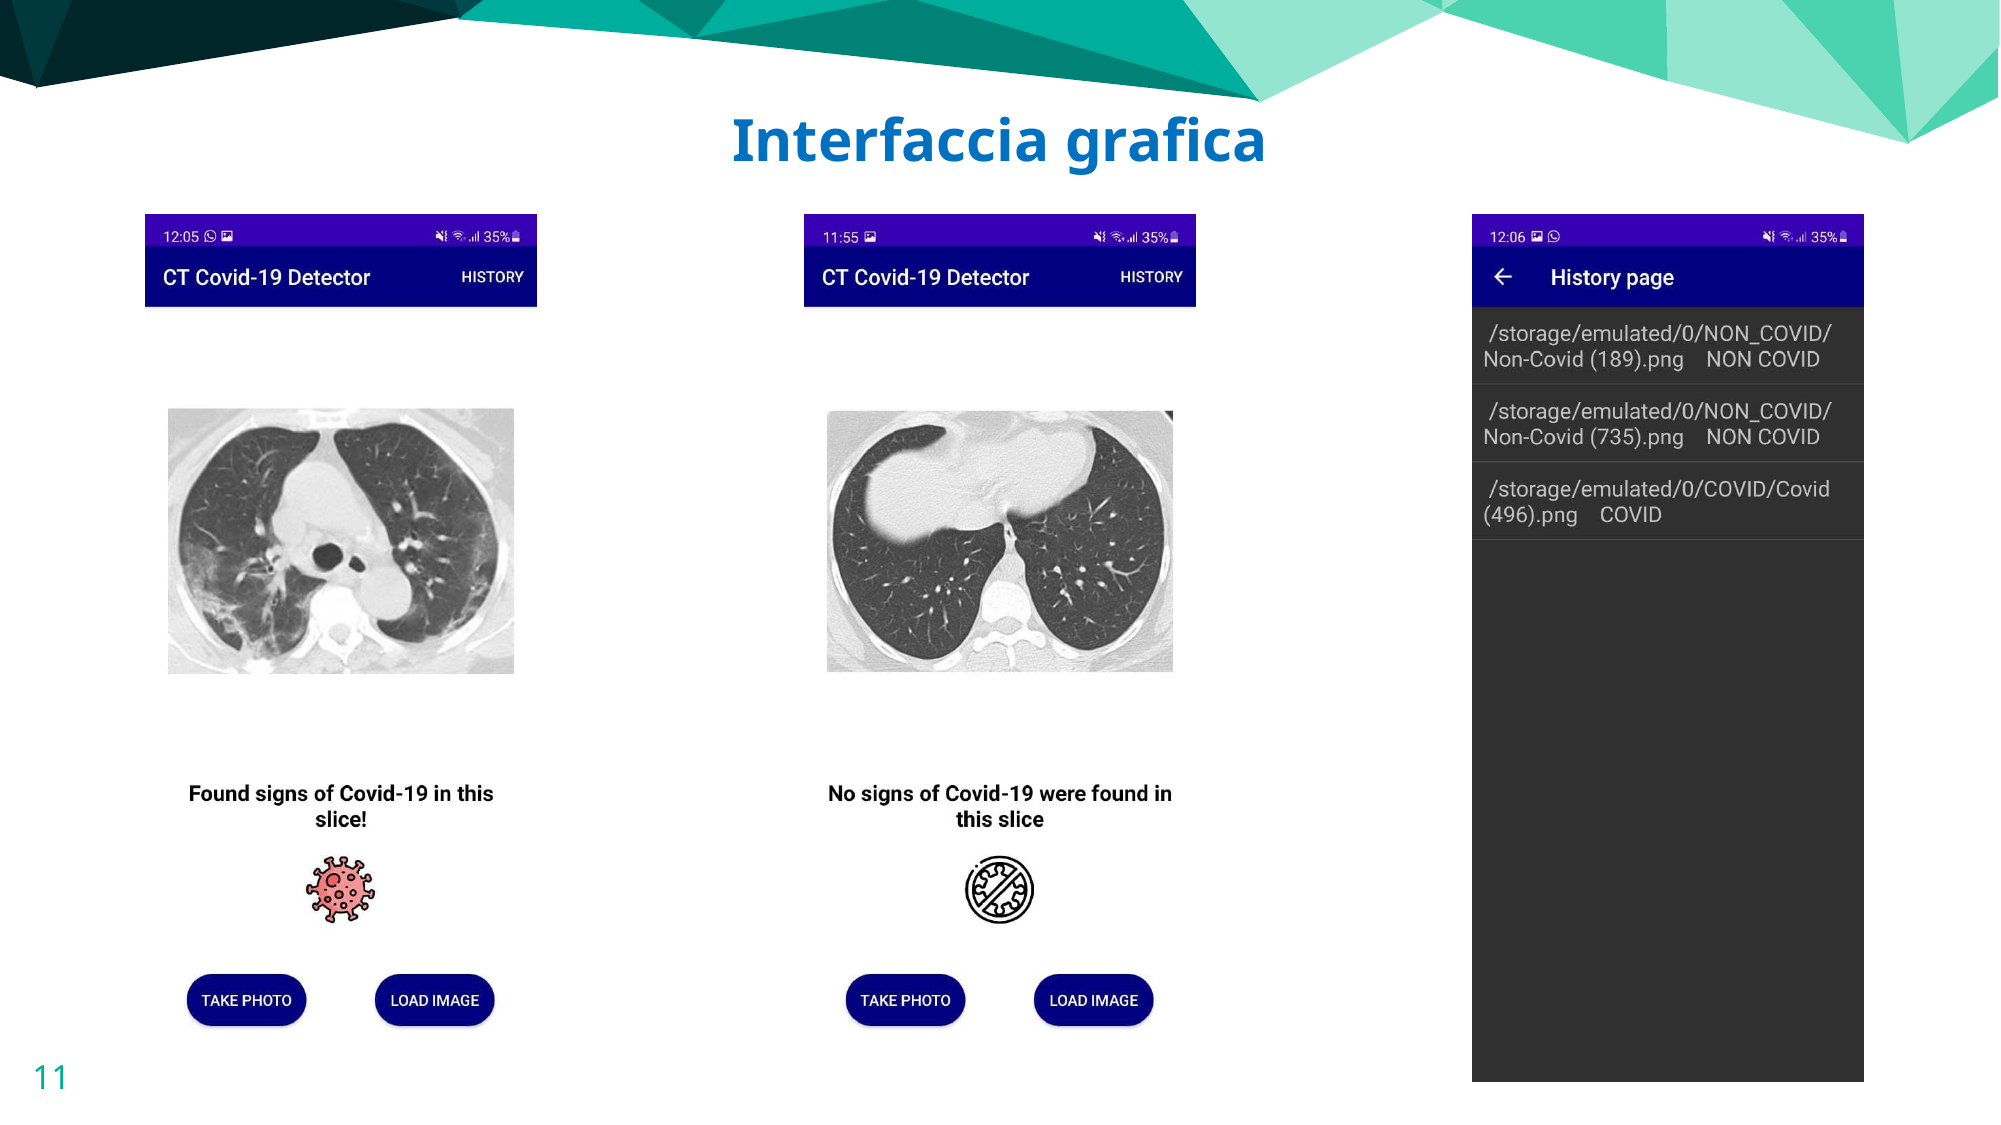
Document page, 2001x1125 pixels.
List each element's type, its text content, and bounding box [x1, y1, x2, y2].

picture [1472, 214, 1864, 1082]
picture [145, 214, 537, 1082]
text_box Interfaccia grafica [193, 156, 1807, 204]
picture [804, 214, 1196, 1082]
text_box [0, 0, 2000, 145]
slide_number 11 [17, 1041, 108, 1106]
